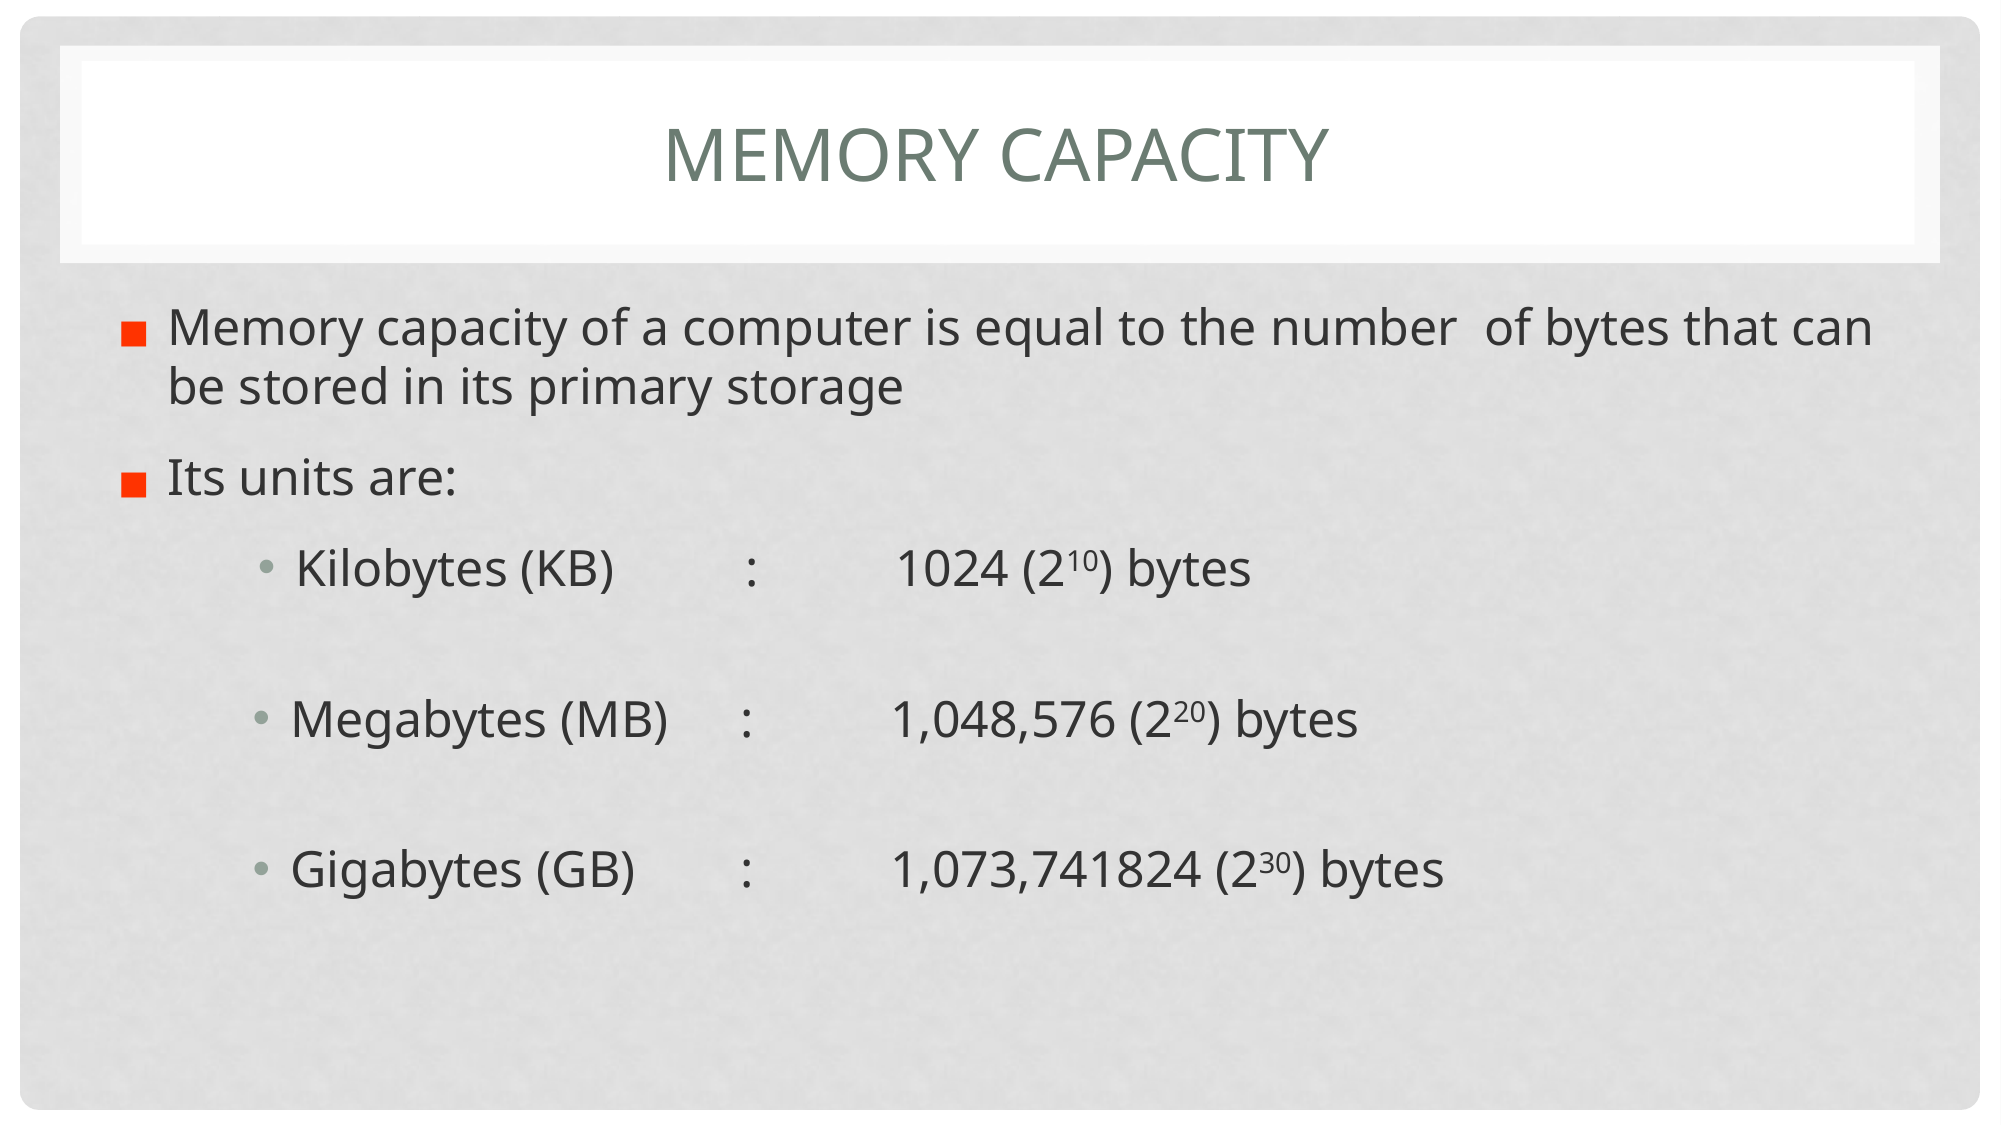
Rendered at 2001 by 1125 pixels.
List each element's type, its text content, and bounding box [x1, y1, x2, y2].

title MEMORY CAPACITY [93, 66, 1900, 238]
picture [20, 16, 1980, 1110]
list Memory capacity of a computer is equal to the number of bytes that can be stored in its primary storage Its units are: Kilobytes (KB) : 1024 (210) bytes Megabytes (MB) : 1,048,576 (220) bytes Gigabytes (GB) : 1,073,741824 (230) bytes [99, 287, 1900, 1005]
